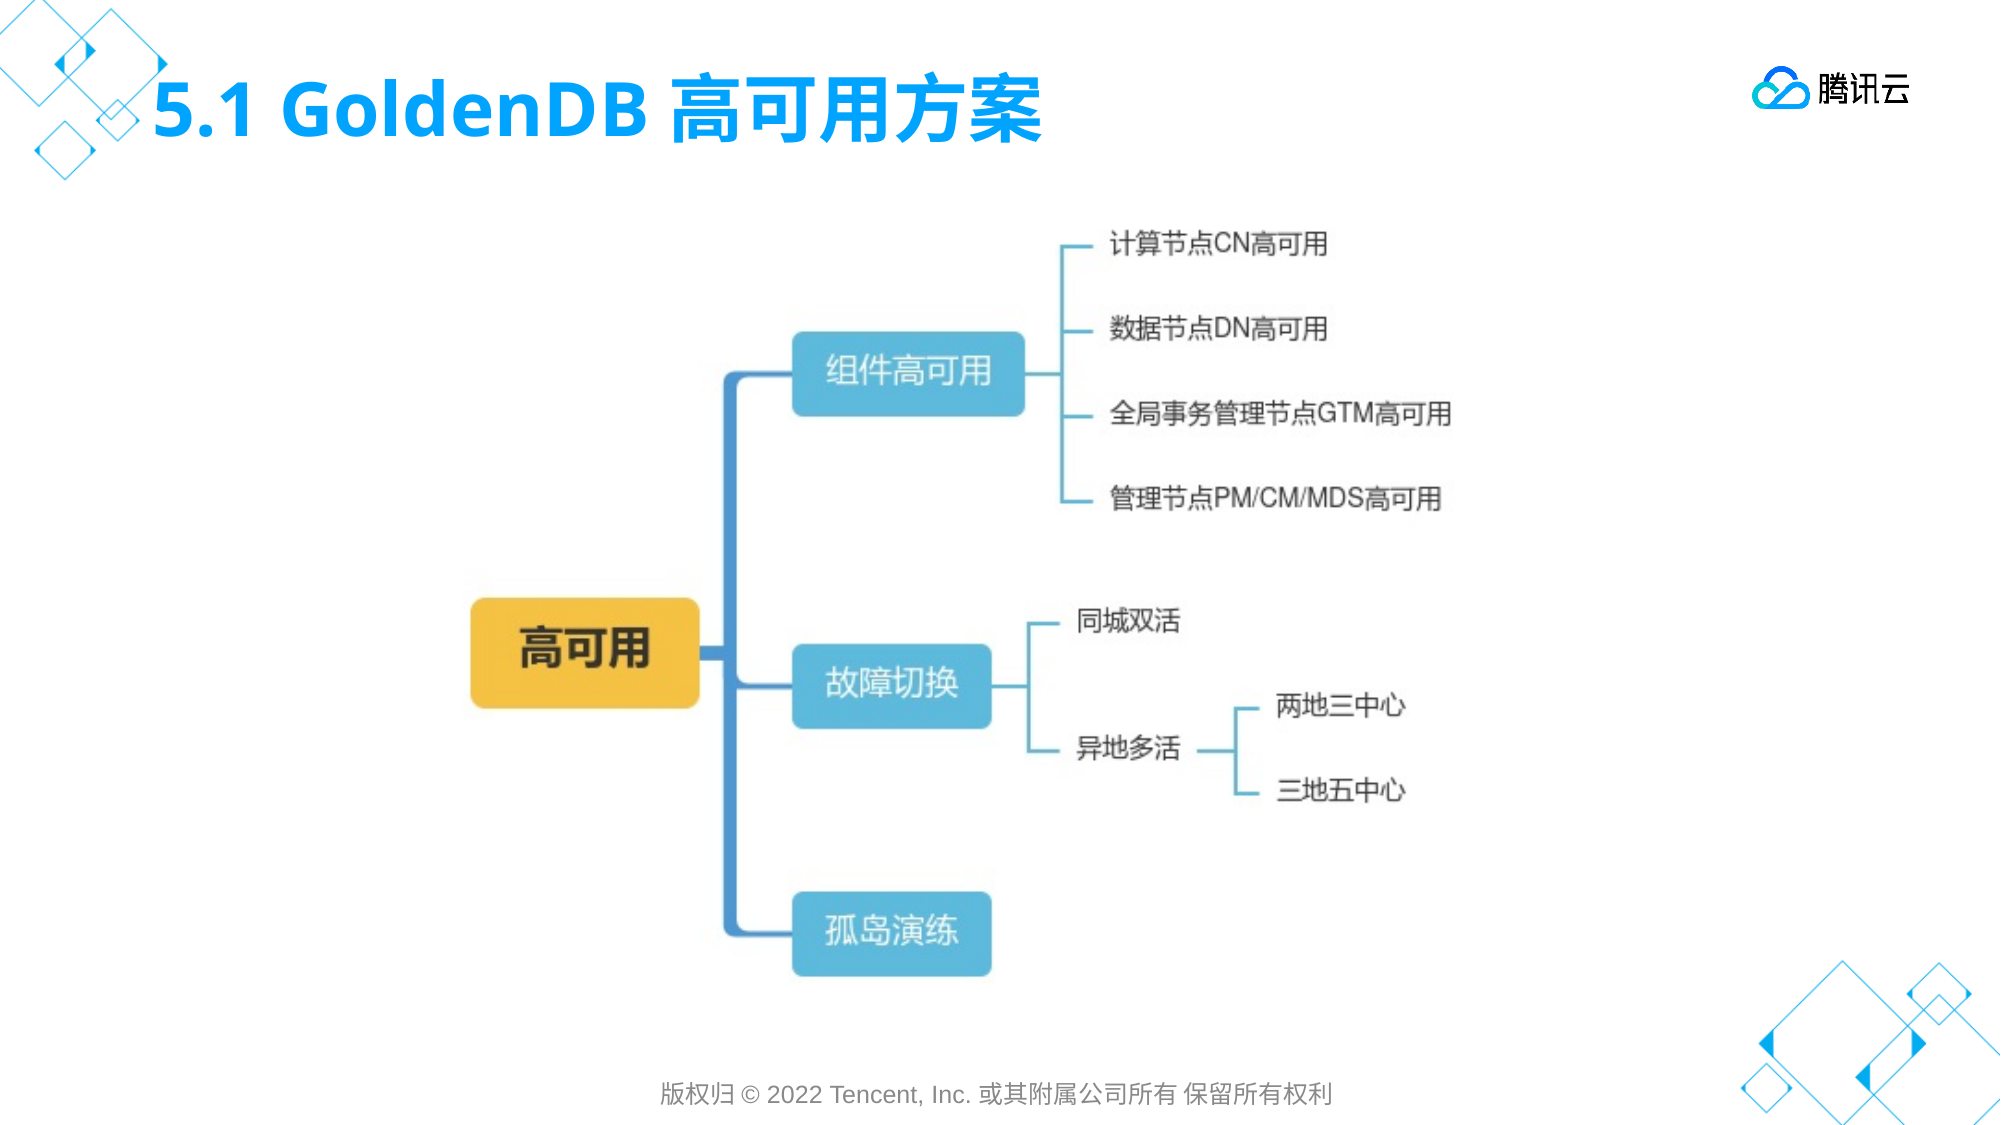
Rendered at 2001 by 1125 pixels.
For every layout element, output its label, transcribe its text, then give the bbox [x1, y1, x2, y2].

footer 版权归© 2022 Tencent, Inc.或其附属公司所有 保留所有权利 [609, 1063, 1391, 1124]
title 5.1 GoldenDB高可用方案 [137, 37, 1749, 187]
picture [0, 0, 2000, 1125]
